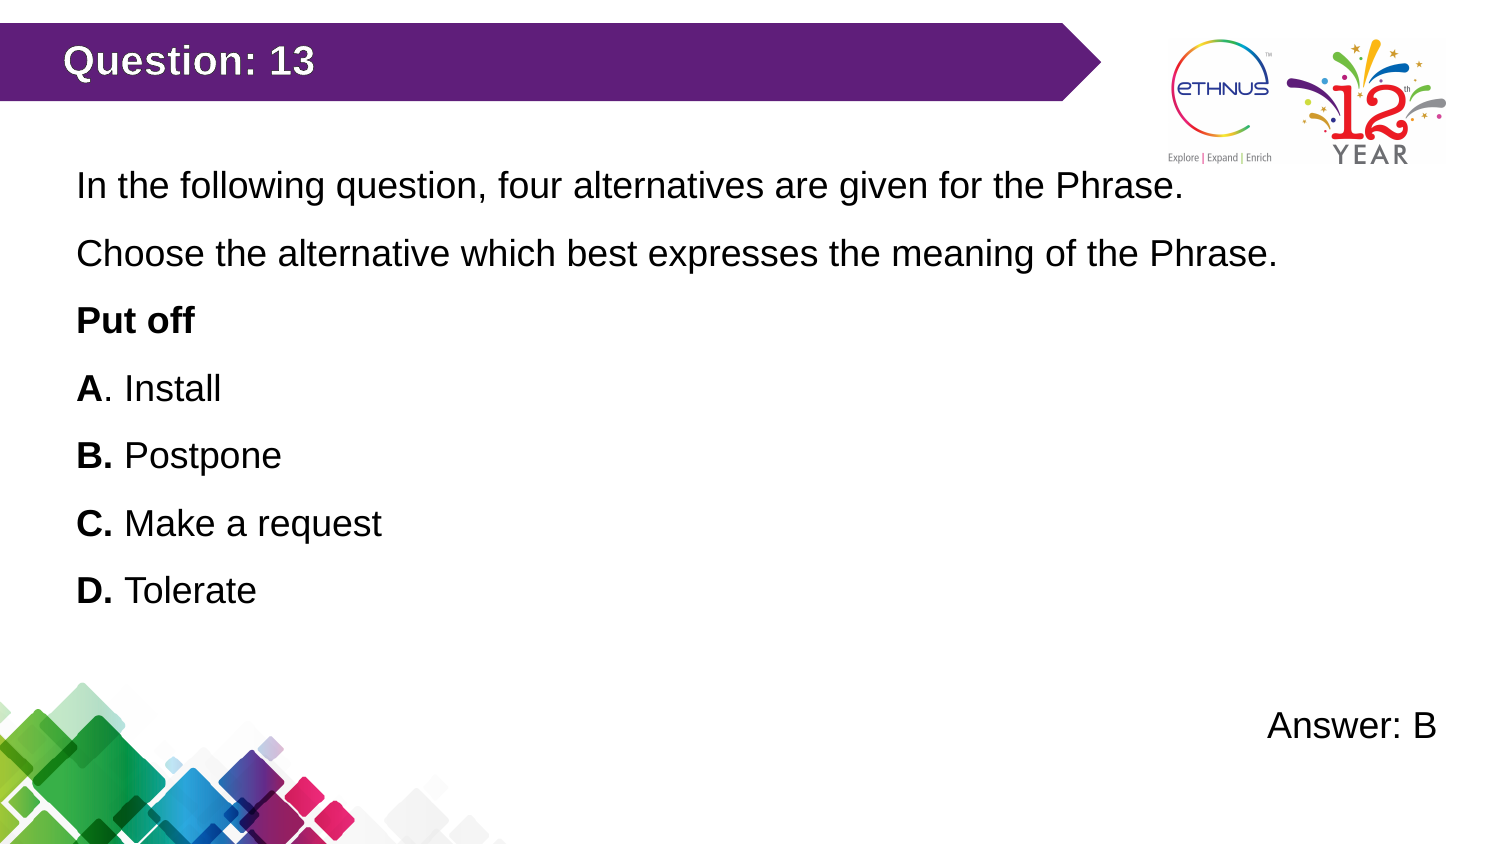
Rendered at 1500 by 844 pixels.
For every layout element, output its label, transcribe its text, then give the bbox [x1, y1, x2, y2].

text_box In the following question, four alternatives are given for the Phrase. Choose the alternative which best expresses the meaning of the Phrase. Put off A. Install B. Postpone C. Make a request D. Tolerate Answer: B [61, 131, 1460, 844]
text_box Question: 13 [0, 25, 575, 91]
picture [0, 667, 732, 844]
picture [1167, 38, 1447, 165]
text_box [0, 23, 1102, 102]
